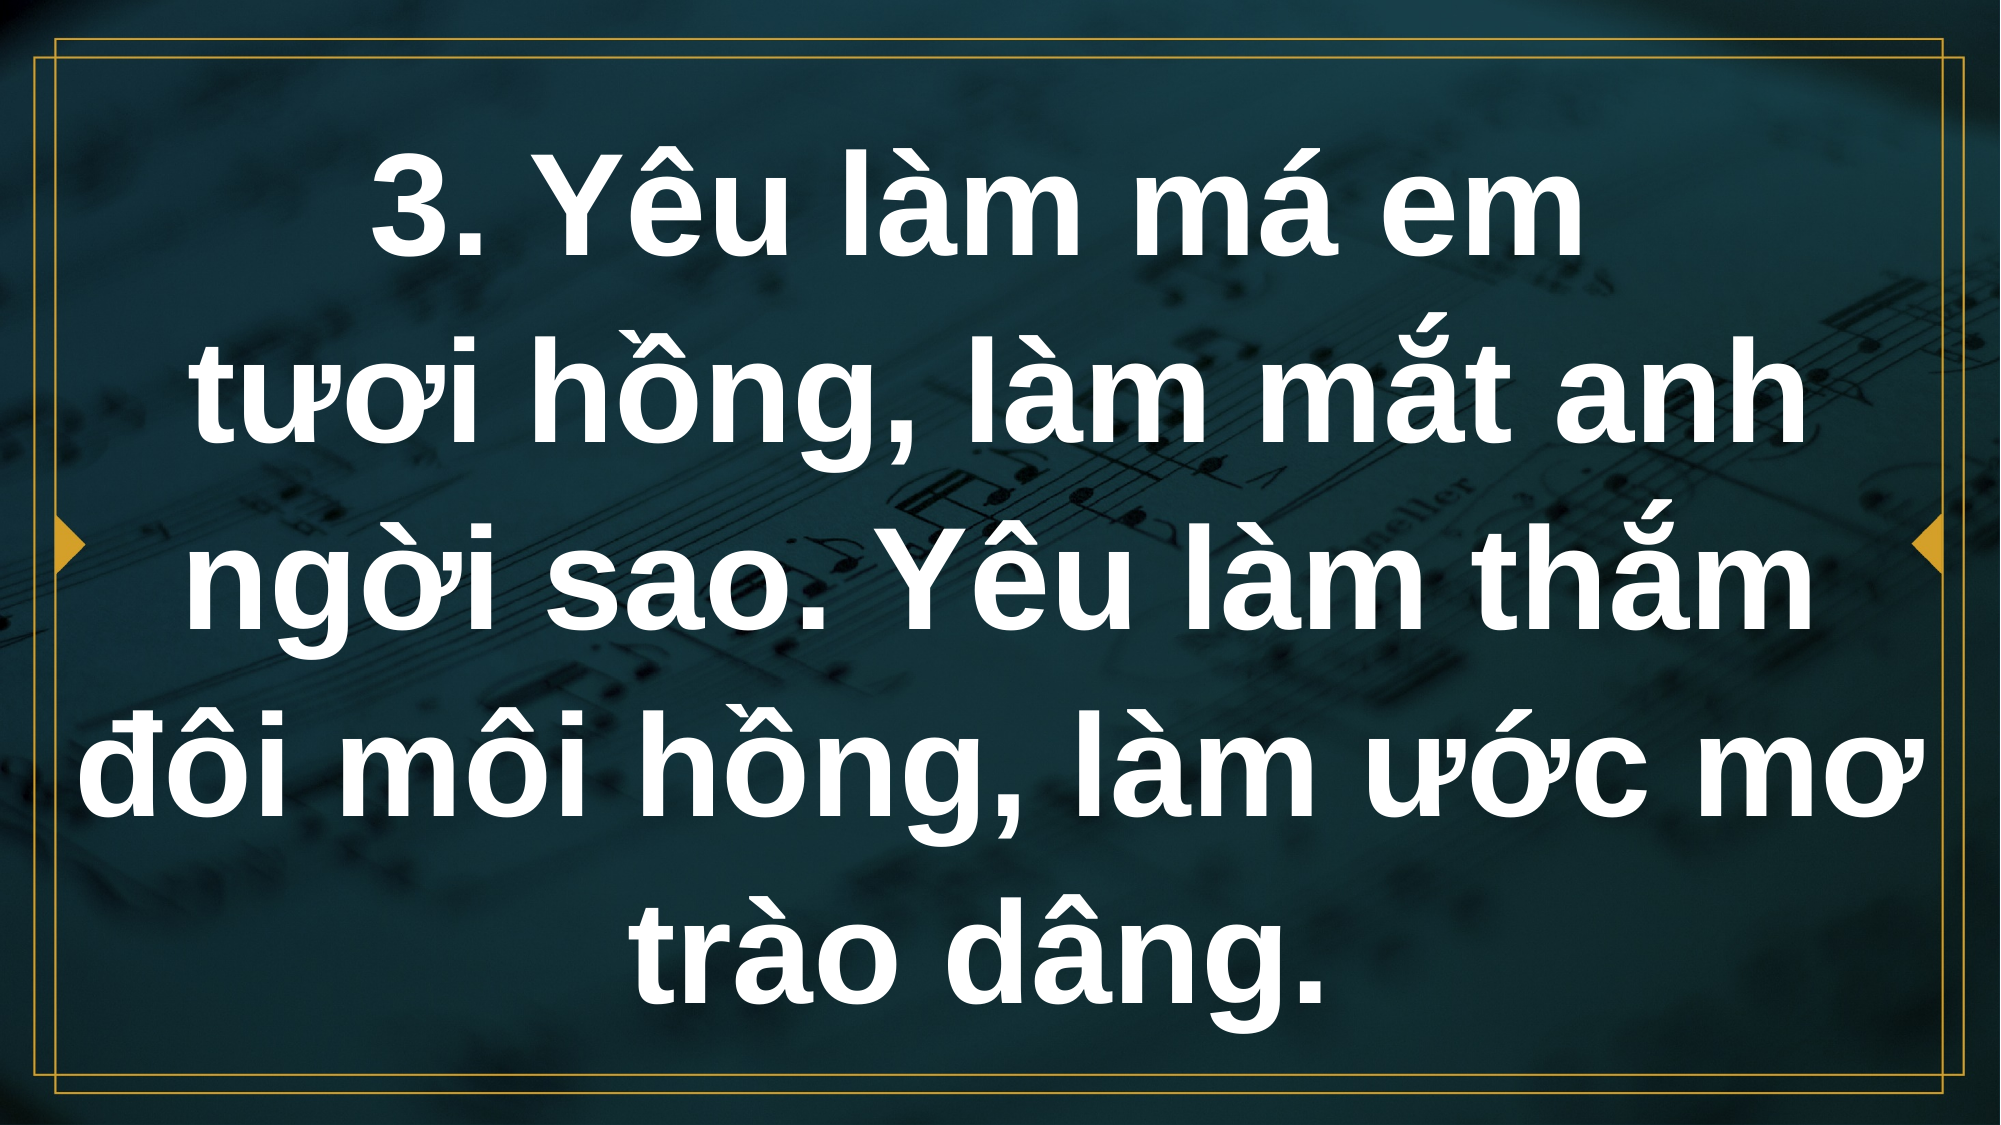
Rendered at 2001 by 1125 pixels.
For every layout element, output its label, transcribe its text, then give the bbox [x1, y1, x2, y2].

picture [0, 0, 2000, 1125]
title 3. Yêu làm má em tươi hồng, làm mắt anh ngời sao. Yêu làm thắm đôi môi hồng, làm ước mơ trào dâng. [55, 53, 1945, 1077]
